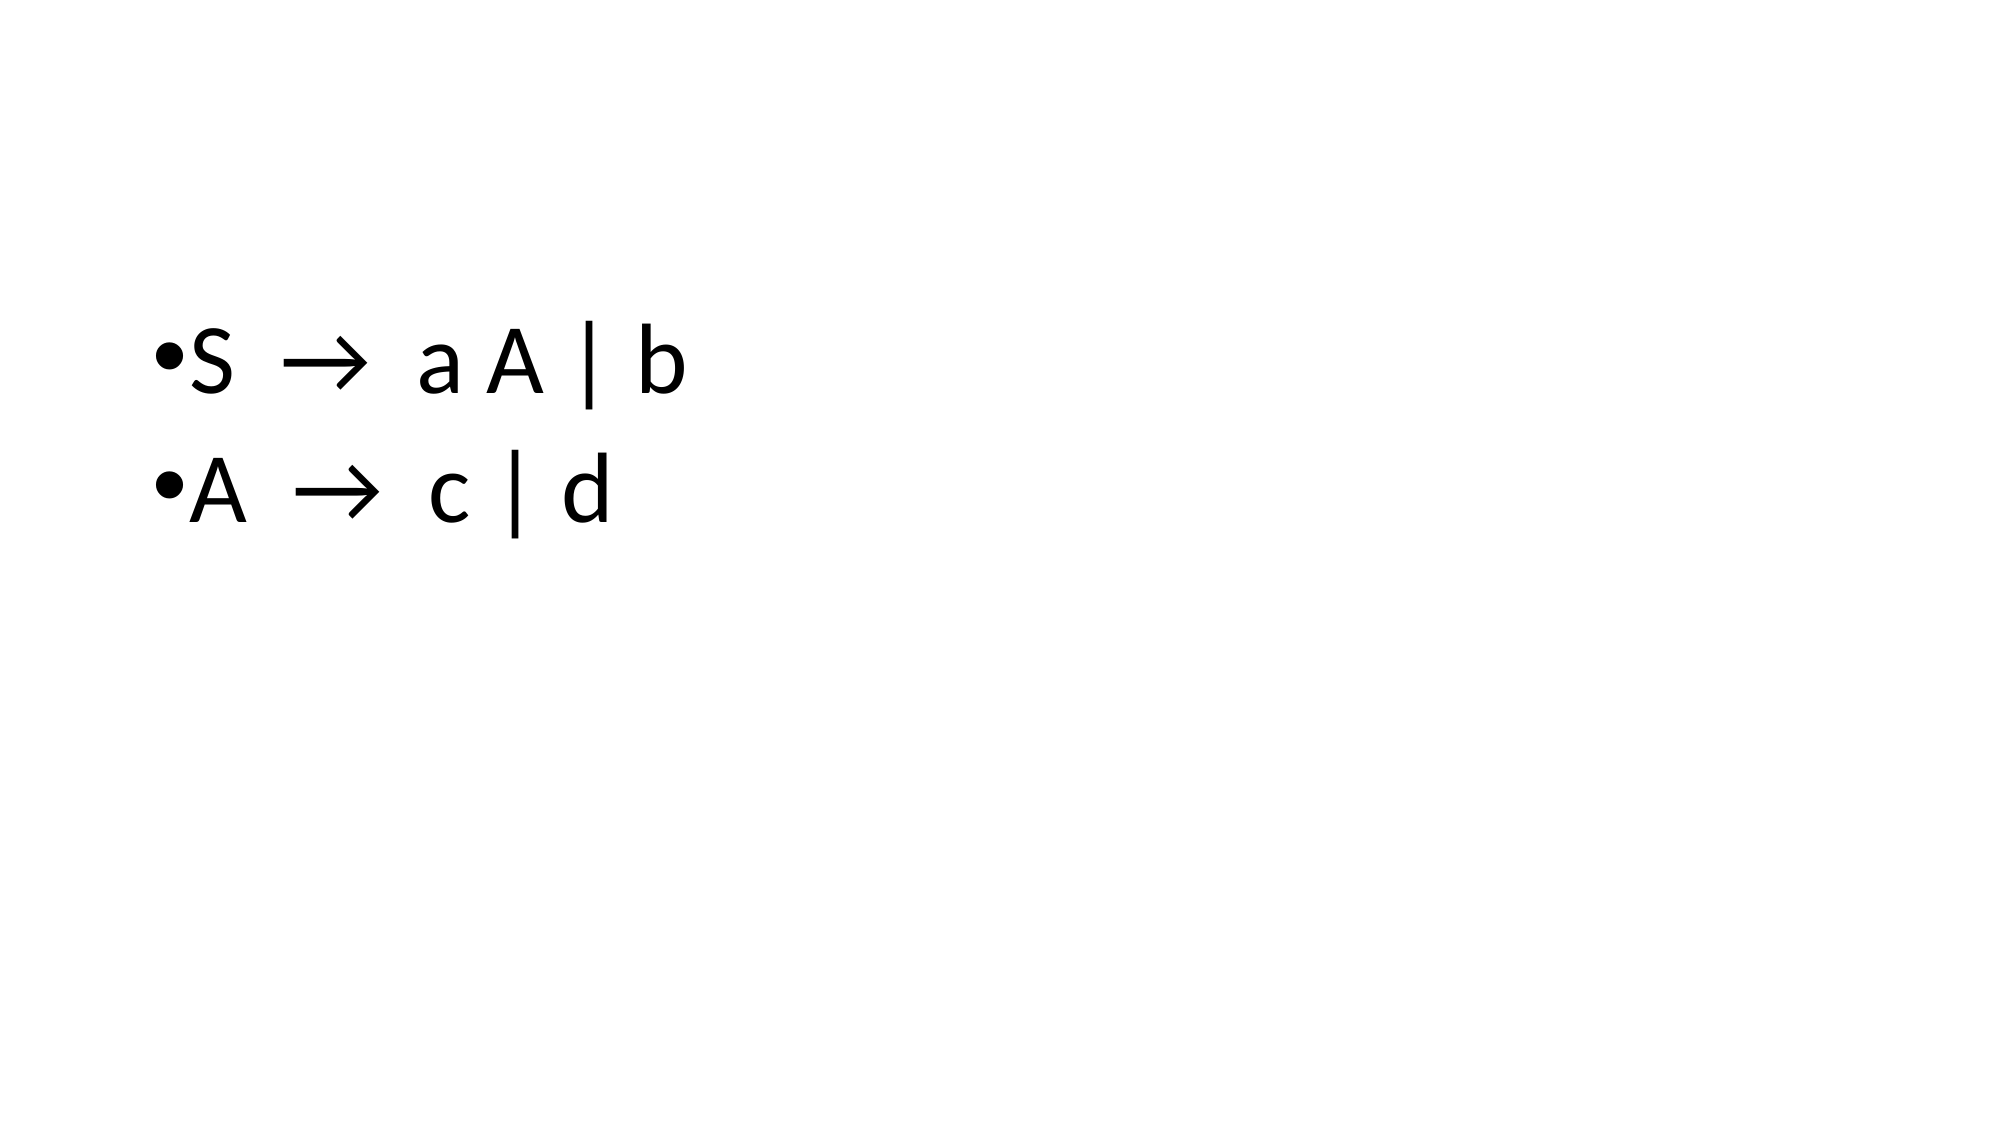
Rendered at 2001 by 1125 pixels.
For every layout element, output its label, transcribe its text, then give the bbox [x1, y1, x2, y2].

list S → a A | b A → c | d [137, 299, 1863, 1014]
